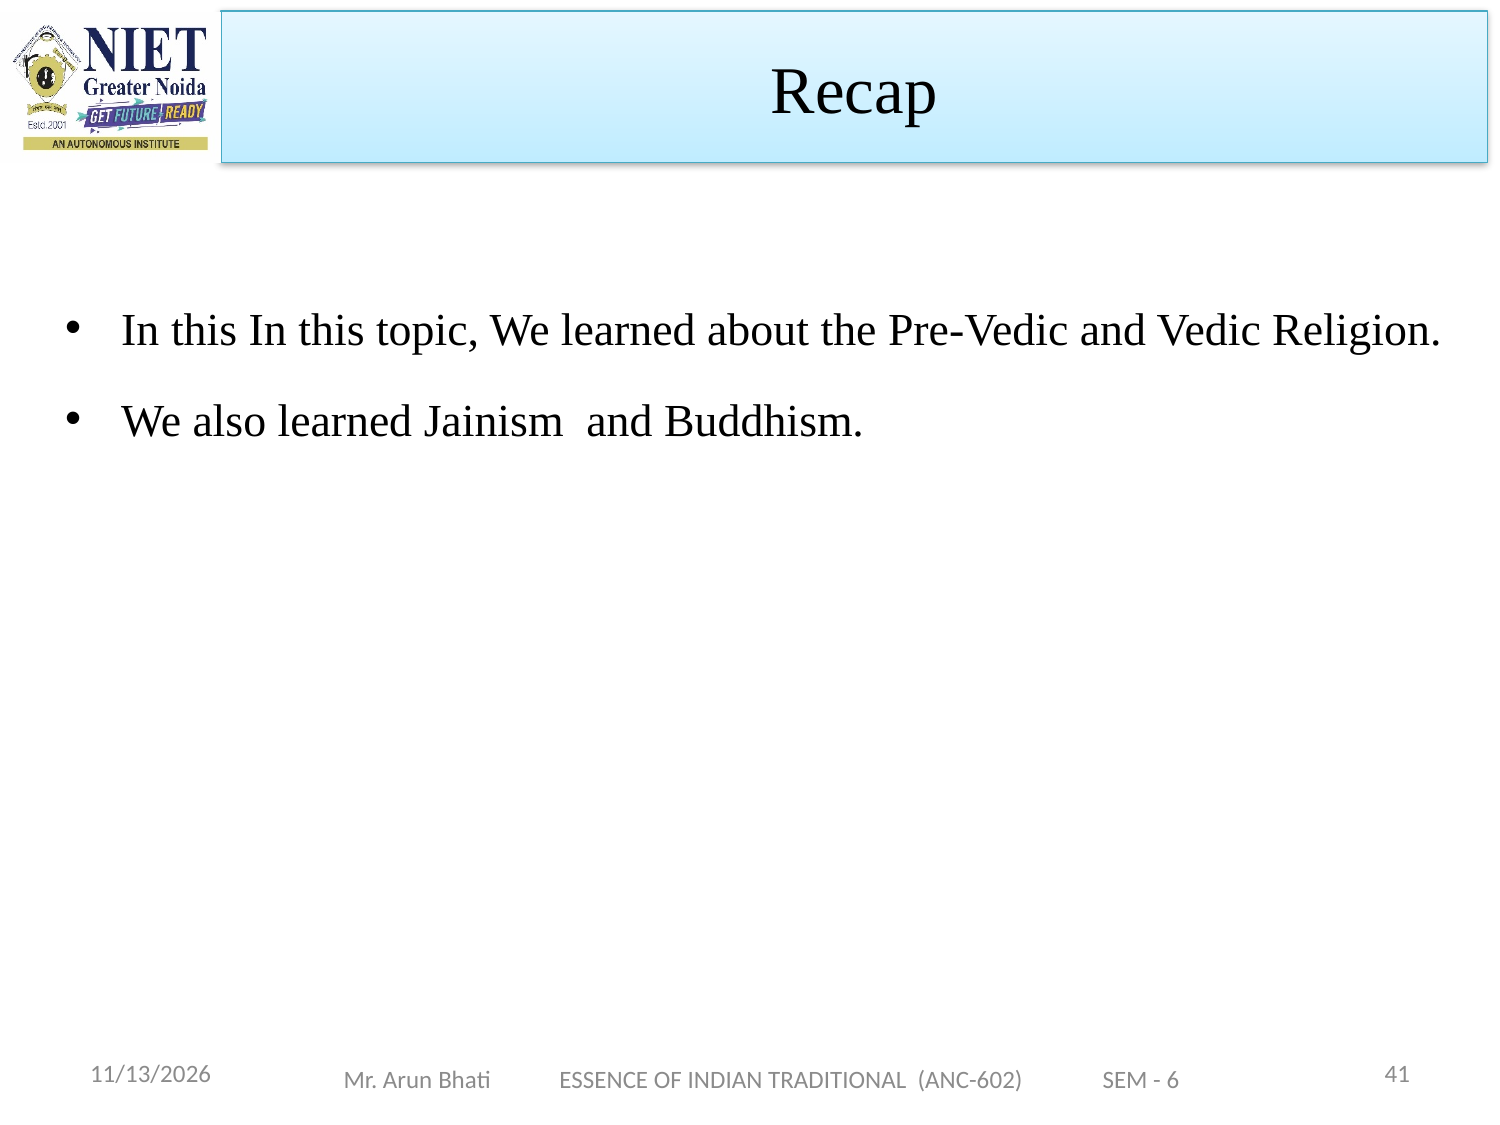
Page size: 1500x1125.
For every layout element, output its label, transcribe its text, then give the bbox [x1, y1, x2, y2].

picture [0, 11, 222, 163]
text_box Recap [220, 10, 1488, 163]
footer Mr. Arun Bhati ESSENCE OF INDIAN TRADITIONAL (ANC-602) SEM - 6 [237, 1042, 1288, 1115]
slide_number 41 [1287, 1042, 1425, 1103]
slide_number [75, 1042, 237, 1103]
list In this In this topic, We learned about the Pre-Vedic and Vedic Religion. We also learned Jainism and Buddhism. [50, 200, 1463, 638]
